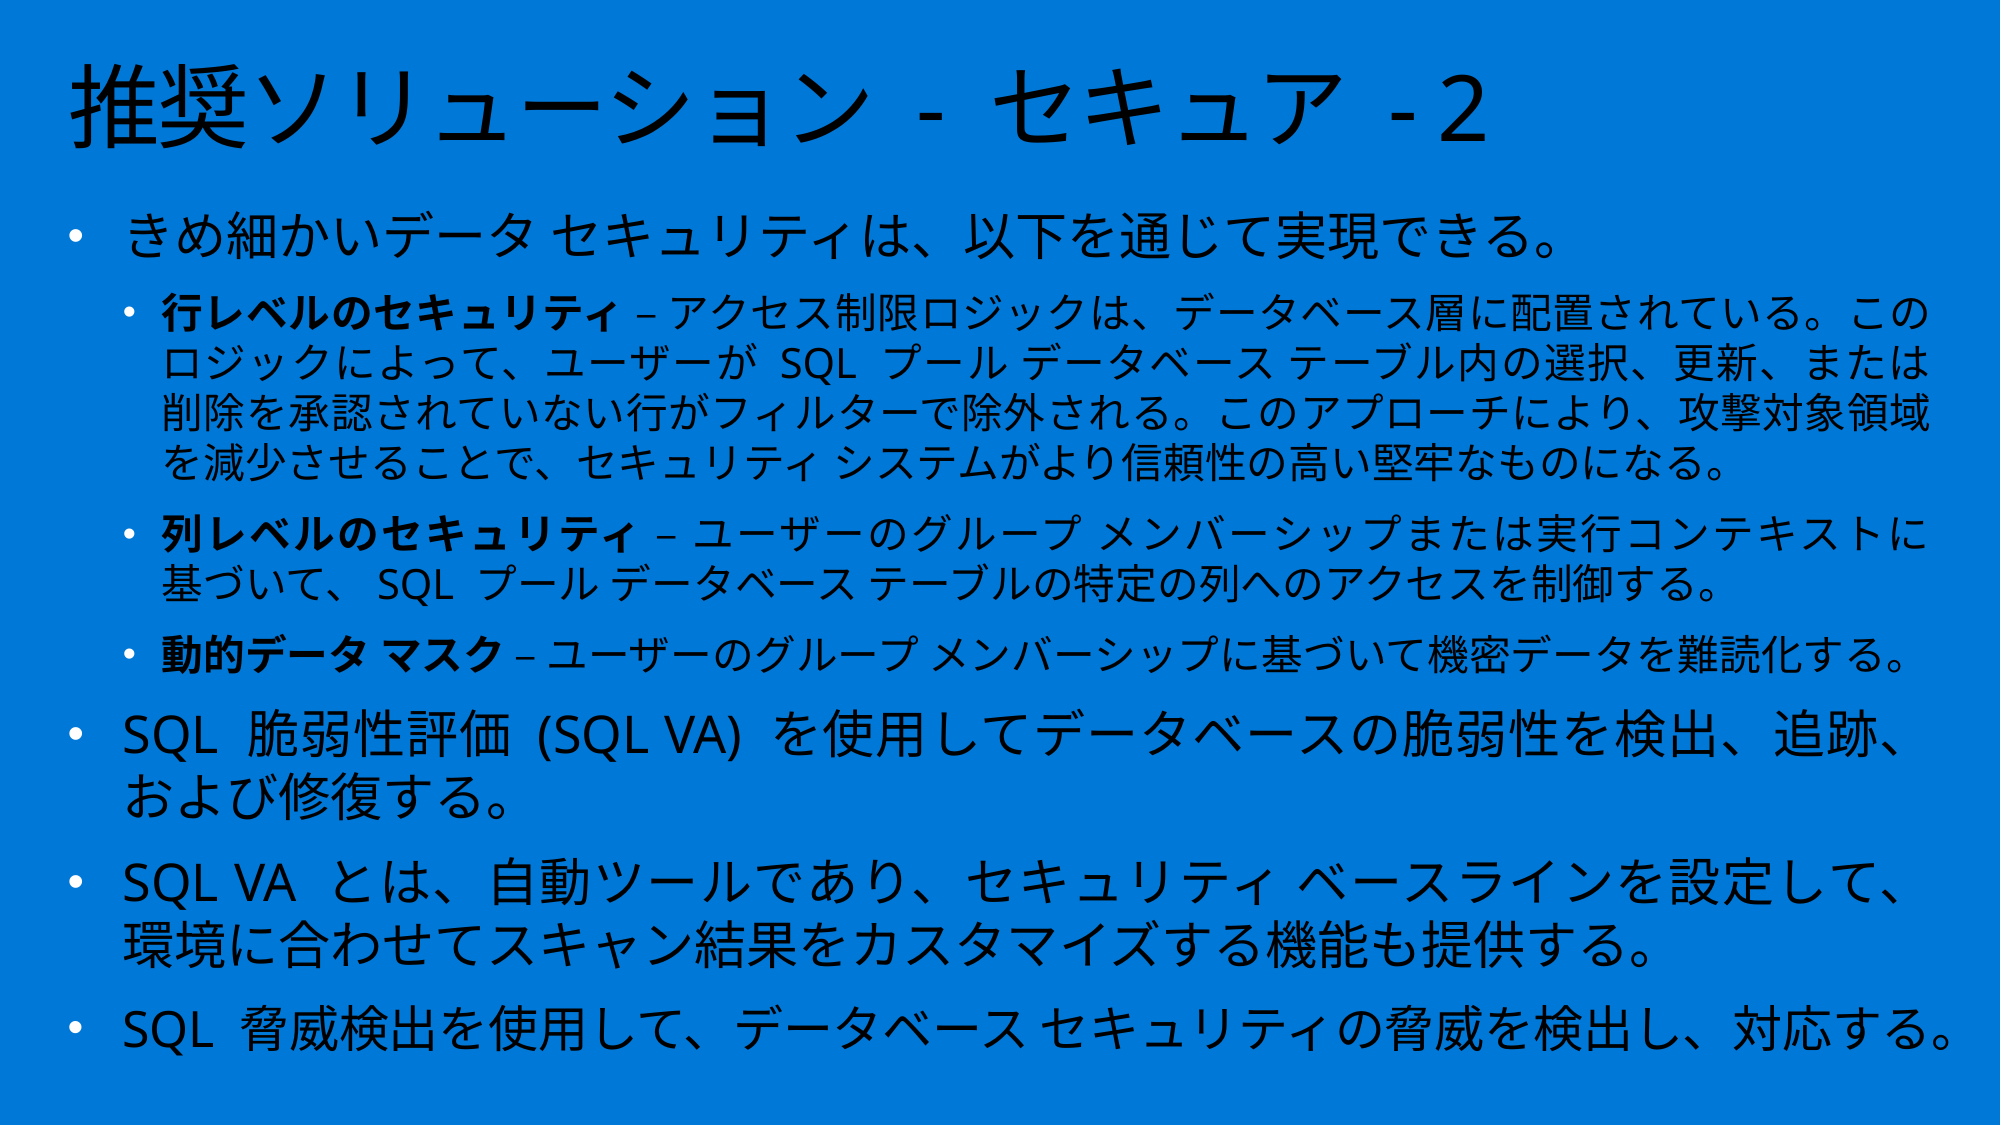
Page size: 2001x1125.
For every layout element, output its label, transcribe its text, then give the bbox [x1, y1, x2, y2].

list きめ細かいデータ セキュリティは、以下を通じて実現できる。 行レベルのセキュリティ – アクセス制限ロジックは、データベース層に配置されている。このロジックによって、ユーザーが SQL プール データベース テーブル内の選択、更新、または 削除を承認されていない行がフィルターで除外される。このアプローチにより、攻撃対象領域を減少させることで、セキュリティ システムがより信頼性の高い堅牢なものになる。 列レベルのセキュリティ – ユーザーのグループ メンバーシップまたは実行コンテキストに 基づいて、SQL プール データベース テーブルの特定の列へのアクセスを制御する。 動的データ マスク – ユーザーのグループ メンバーシップに基づいて機密データを難読化する。 SQL 脆弱性評価 (SQL VA) を使用してデータベースの脆弱性を検出、追跡、および修復する。 SQL VA とは、自動ツールであり、セキュリティ ベースラインを設定して、環境に合わせてスキャン結果をカスタマイズする機能も提供する。 SQL 脅威検出を使用して、データベース セキュリティの脅威を検出し、対応する。 [43, 188, 1956, 1092]
title 推奨ソリューション - セキュア - 2 [44, 47, 1957, 196]
